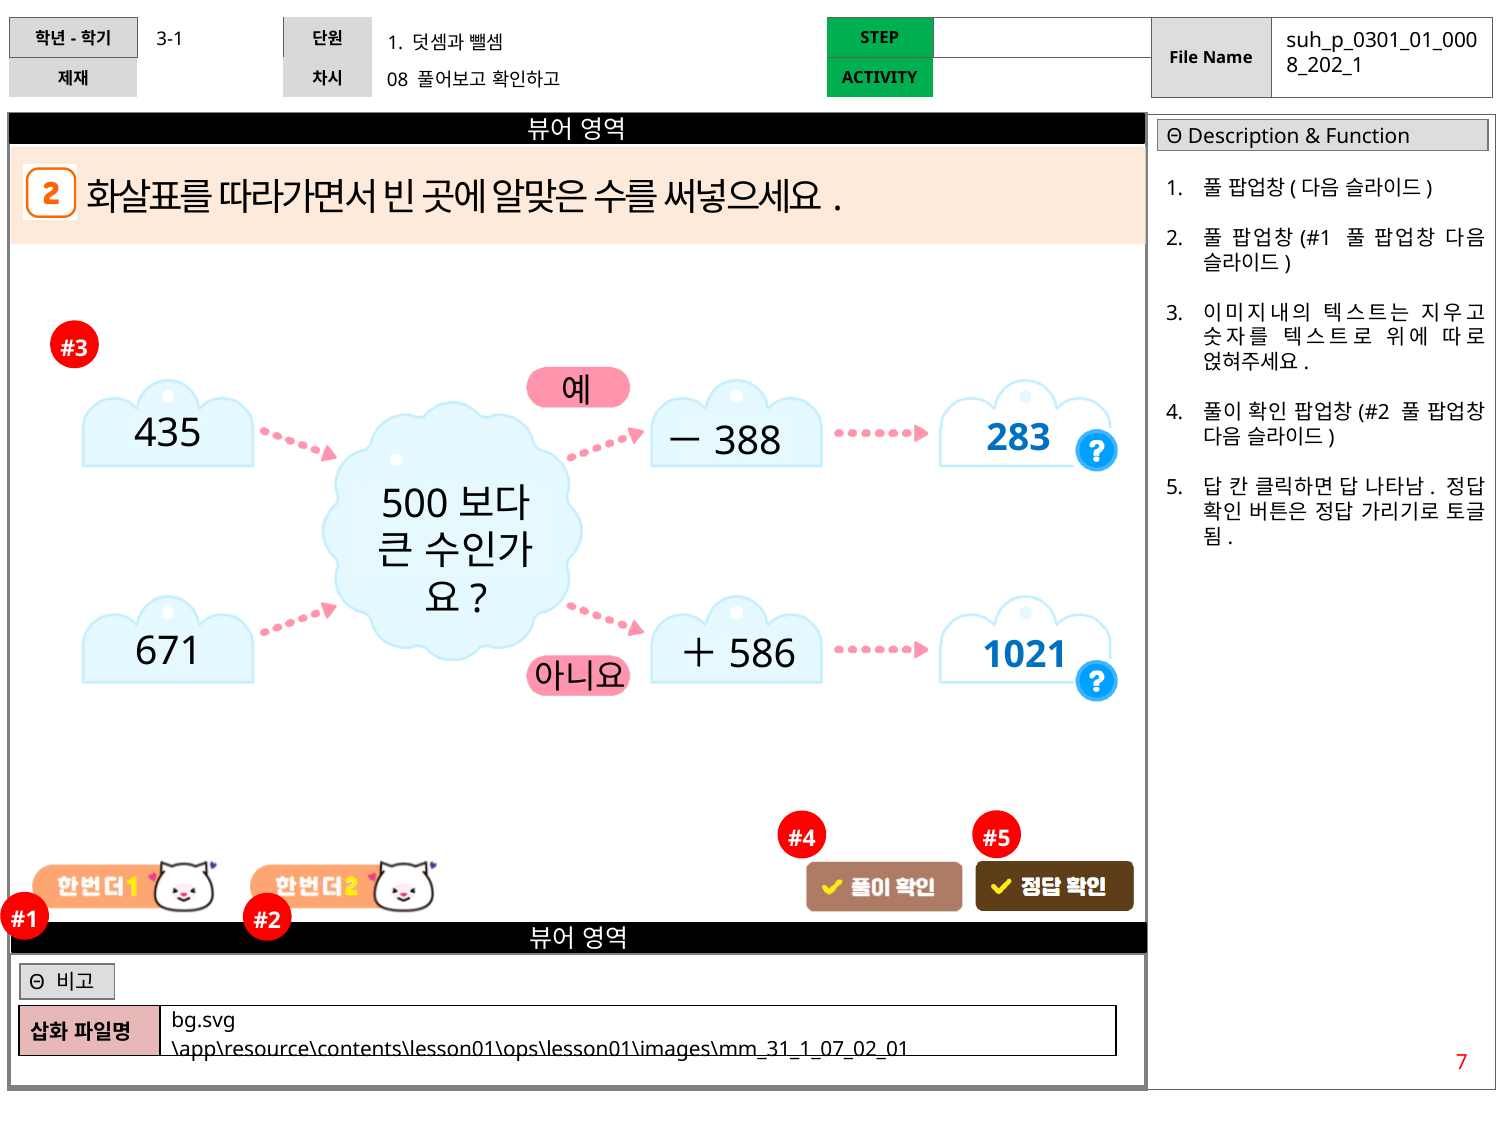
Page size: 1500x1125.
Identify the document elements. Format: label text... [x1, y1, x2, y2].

picture [803, 858, 963, 913]
text_box #4 [775, 808, 829, 861]
text_box 화살표를 따라가면서 빈 곳에 알맞은 수를 써넣으세요. [79, 165, 1145, 225]
text_box #2 [240, 904, 293, 943]
text_box 풀 팝업창(다음 슬라이드) 풀 팝업창(#1 풀 팝업창 다음 슬라이드) 이미지내의 텍스트는 지우고 숫자를 텍스트로 위에 따로 얹혀주세요. 풀이 확인 팝업창(#2 풀 팝업창 다음 슬라이드) 답 칸 클릭하면 답 나타남. 정답 확인 버튼은 정답 가리기로 토글 됨. [1151, 166, 1500, 657]
text_box 3-1 [141, 18, 284, 55]
picture [249, 859, 440, 915]
picture [973, 857, 1137, 912]
text_box 1. 덧셈과 뺄셈 [372, 23, 828, 48]
table_header Θ Description & Function [1158, 120, 1487, 150]
text_box [1145, 160, 1500, 326]
text_box #1 [0, 889, 50, 942]
text_box #3 [48, 318, 101, 370]
table_header 삽화 파일명 [20, 1006, 159, 1055]
text_box #5 [970, 808, 1024, 856]
text_box suh_p_0301_01_0008_202_1 [1271, 18, 1500, 84]
text_box 08 풀어보고 확인하고 [372, 60, 821, 96]
text_box [9, 145, 1148, 246]
table_header bg.svg \app\resource\contents\lesson01\ops\lesson01\images\mm_31_1_07_02_01 [161, 1006, 1115, 1055]
picture [29, 859, 220, 915]
picture [75, 353, 1118, 703]
picture [23, 164, 78, 220]
